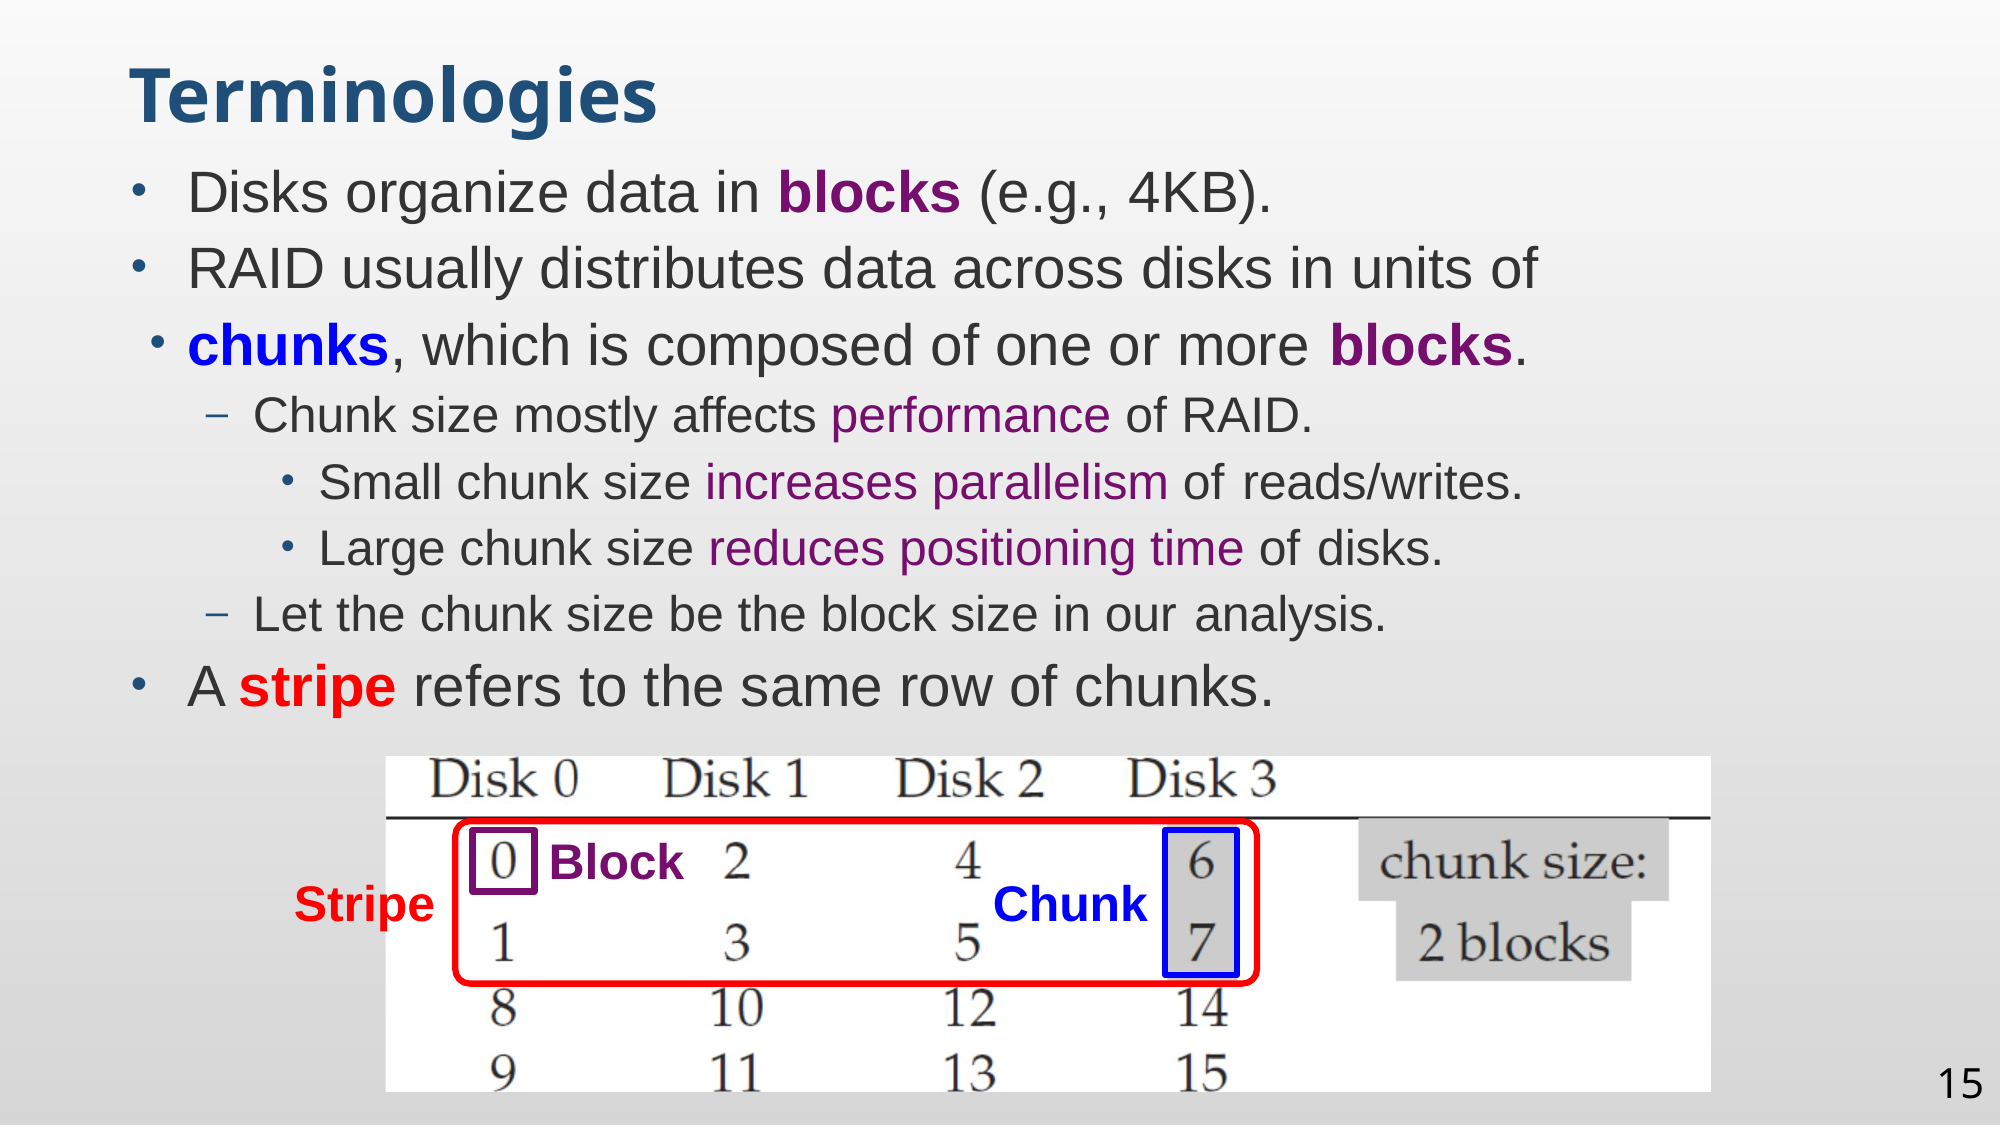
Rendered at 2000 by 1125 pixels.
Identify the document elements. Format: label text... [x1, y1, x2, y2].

text_box Stripe [291, 869, 438, 932]
text_box [385, 756, 1711, 1092]
text_box Block [546, 827, 687, 890]
text_box Chunk [990, 869, 1151, 932]
list Disks organize data in blocks (e.g., 4KB). RAID usually distributes data across disks in units of chunks, which is composed of one or more blocks. Chunk size mostly affects performance of RAID. Small chunk size increases parallelism of reads/writes. Large chunk size reduces positioning time of disks. Let the chunk size be the block size in our analysis. A stripe refers to the same row of chunks. [113, 146, 1922, 1076]
text_box [455, 821, 1257, 984]
text_box 15 [1811, 1070, 2000, 1101]
text_box Terminologies [113, 30, 1810, 146]
